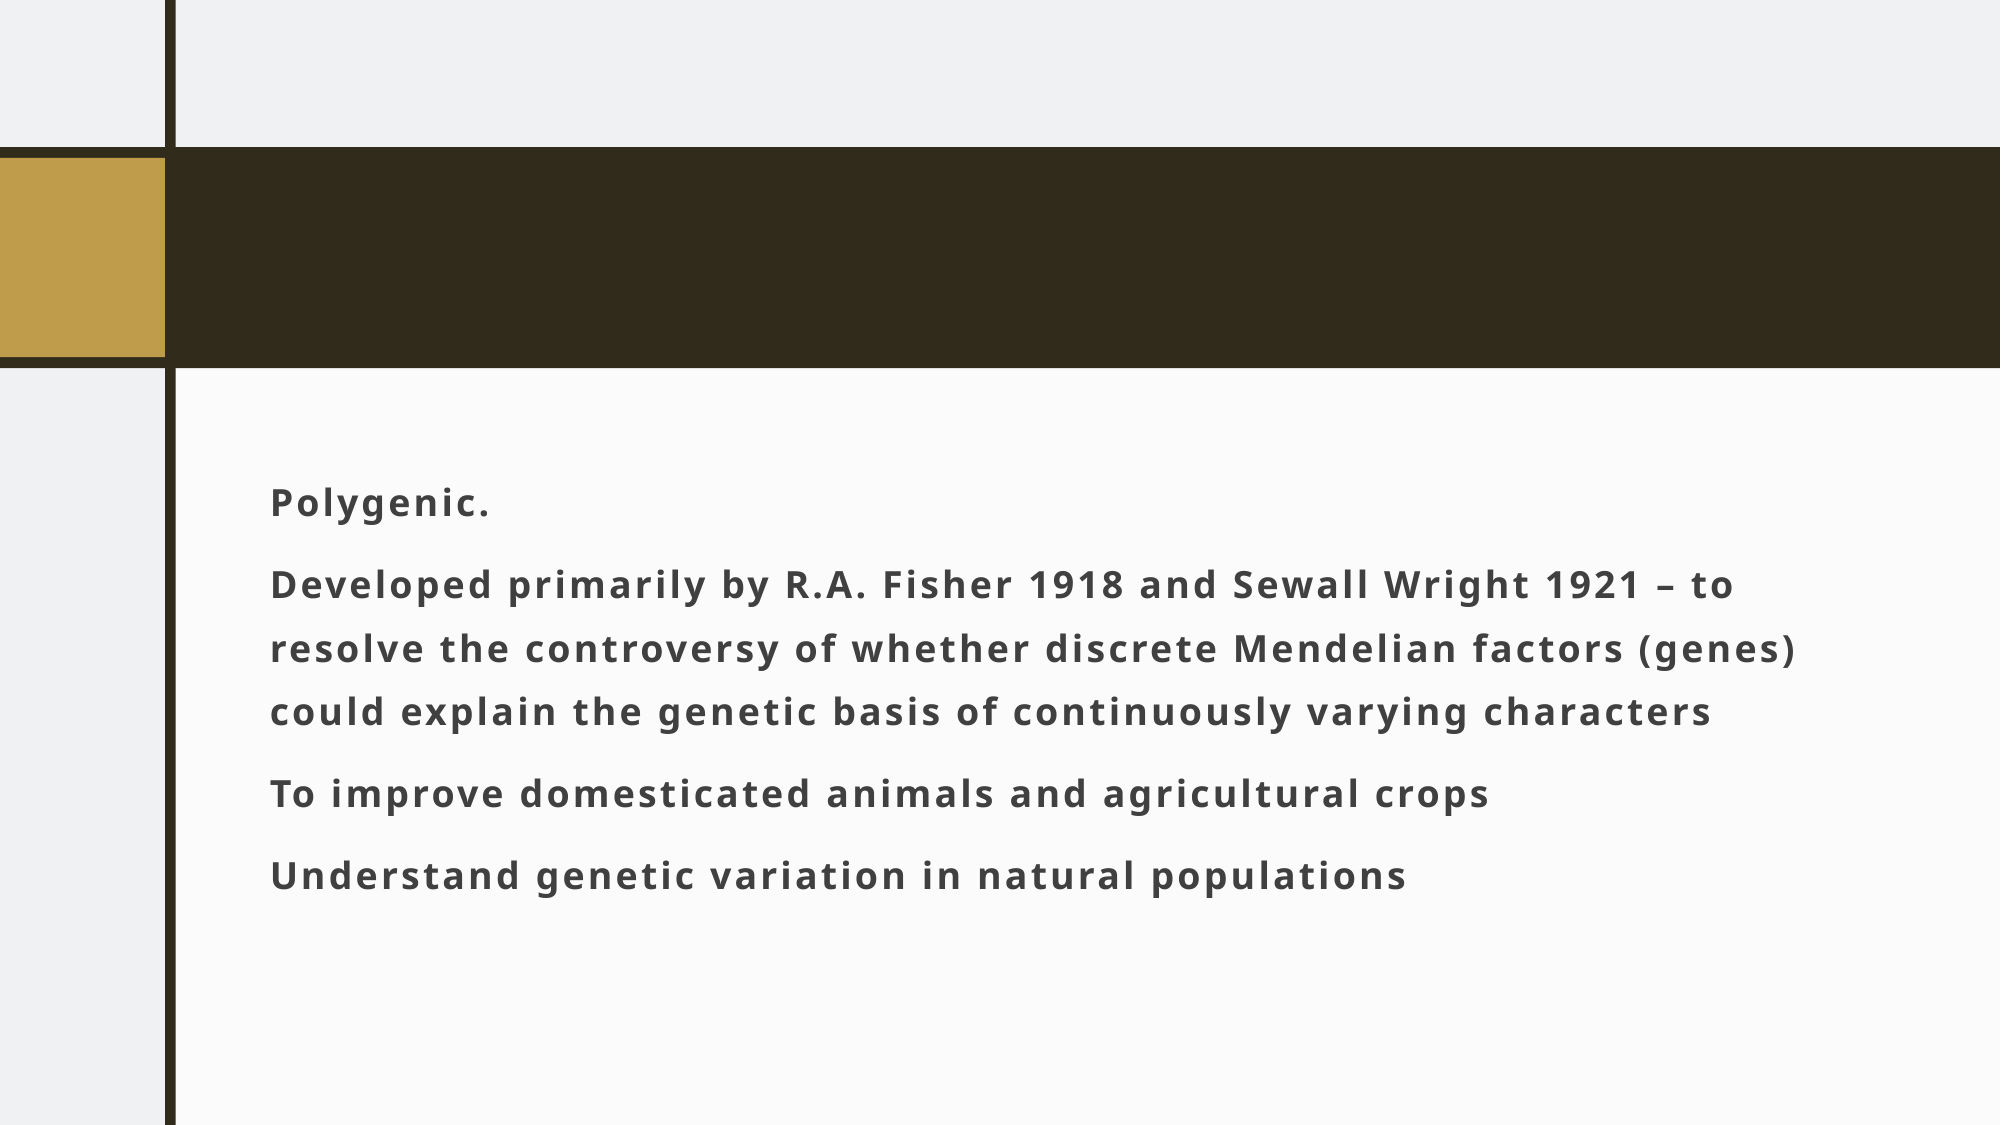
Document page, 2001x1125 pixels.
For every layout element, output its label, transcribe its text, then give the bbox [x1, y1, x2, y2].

text_box [177, 369, 2000, 1125]
text_box [177, 146, 2000, 369]
text_box [0, 369, 164, 1125]
text_box [0, 0, 164, 146]
text_box [0, 358, 164, 369]
text_box [0, 146, 164, 157]
text_box [177, 0, 2000, 146]
text_box [164, 0, 177, 1125]
list Polygenic. Developed primarily by R.A. Fisher 1918 and Sewall Wright 1921 – to resolve the controversy of whether discrete Mendelian factors (genes) could explain the genetic basis of continuously varying characters To improve domesticated animals and agricultural crops Understand genetic variation in natural populations [251, 443, 1882, 1006]
text_box [0, 157, 164, 358]
